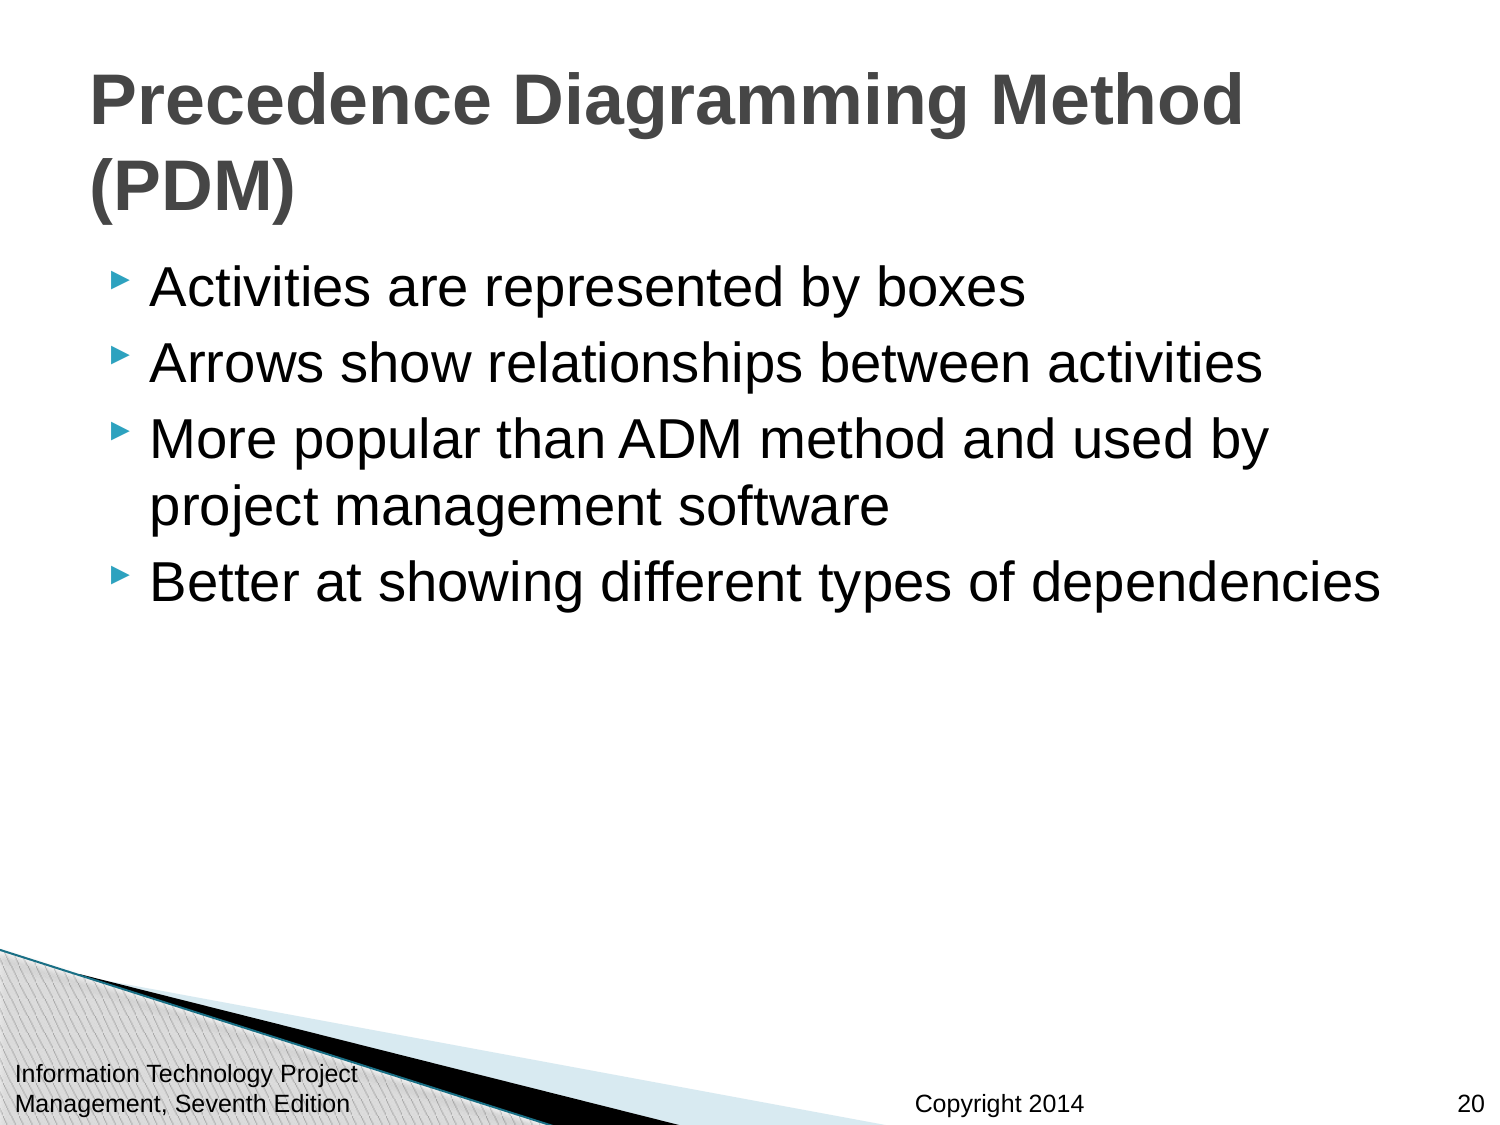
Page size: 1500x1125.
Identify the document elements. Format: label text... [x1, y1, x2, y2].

slide_number 20 [1408, 1065, 1500, 1125]
title Precedence Diagramming Method (PDM) [75, 45, 1425, 233]
list Activities are represented by boxes Arrows show relationships between activities More popular than ADM method and used by project management software Better at showing different types of dependencies [74, 242, 1426, 986]
